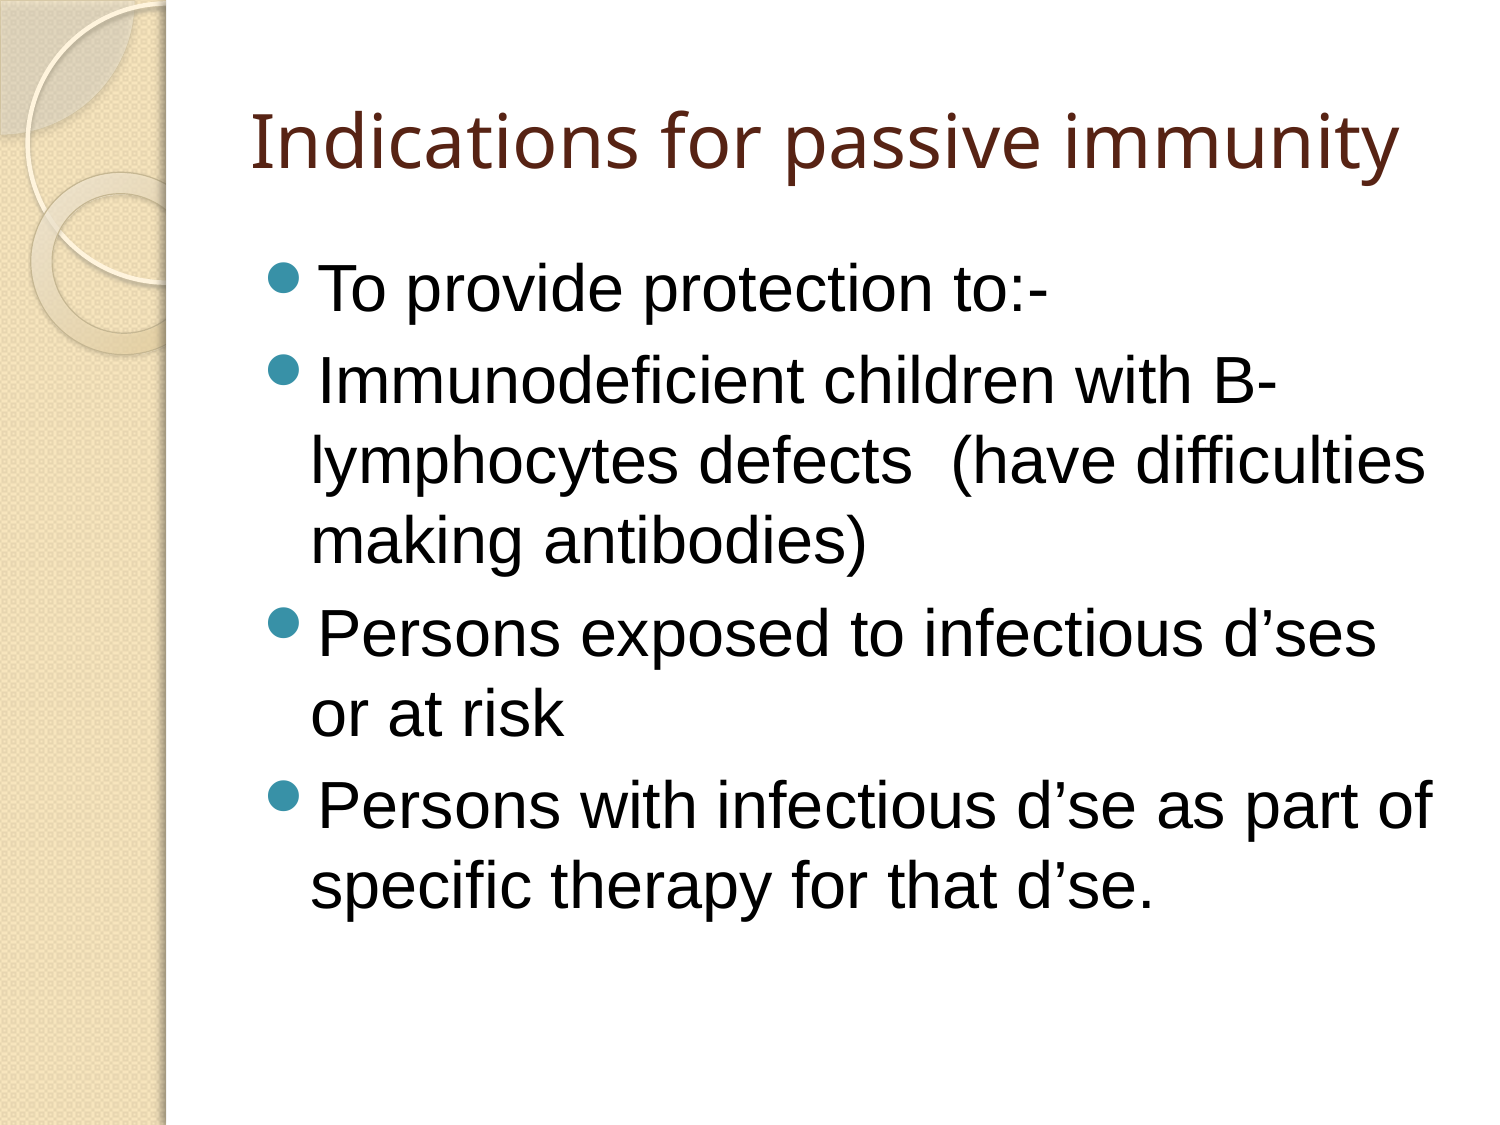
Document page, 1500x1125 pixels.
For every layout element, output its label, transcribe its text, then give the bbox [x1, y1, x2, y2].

list To provide protection to:- Immunodeficient children with B-lymphocytes defects (have difficulties making antibodies) Persons exposed to infectious d’ses or at risk Persons with infectious d’se as part of specific therapy for that d’se. [235, 237, 1466, 1025]
title Indications for passive immunity [235, 45, 1466, 233]
